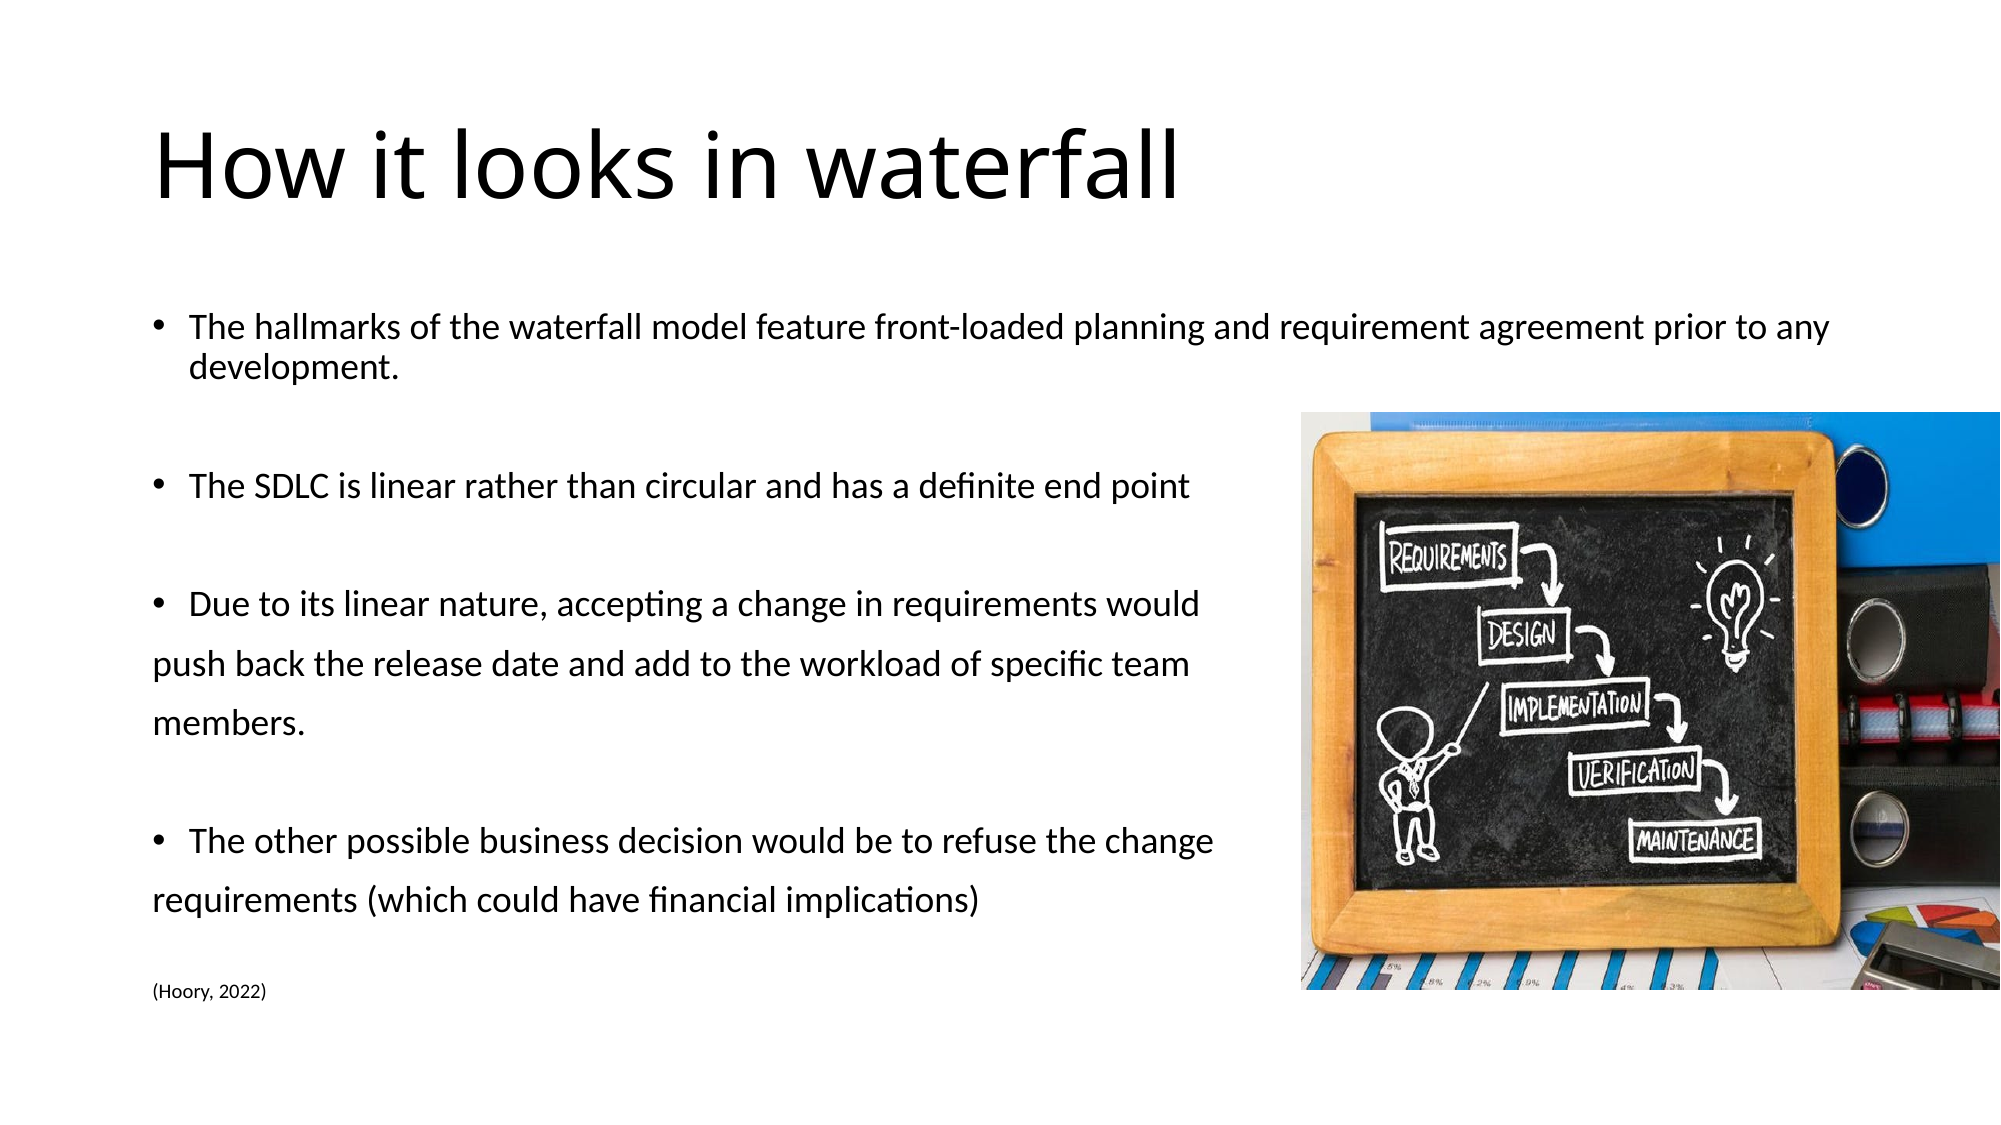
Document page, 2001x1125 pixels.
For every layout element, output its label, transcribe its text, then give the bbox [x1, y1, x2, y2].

list The hallmarks of the waterfall model feature front-loaded planning and requirement agreement prior to any development. The SDLC is linear rather than circular and has a definite end point Due to its linear nature, accepting a change in requirements would push back the release date and add to the workload of specific team members. The other possible business decision would be to refuse the change requirements (which could have financial implications) (Hoory, 2022) [137, 299, 1863, 1014]
picture [1301, 412, 2000, 990]
title How it looks in waterfall [137, 59, 1863, 278]
